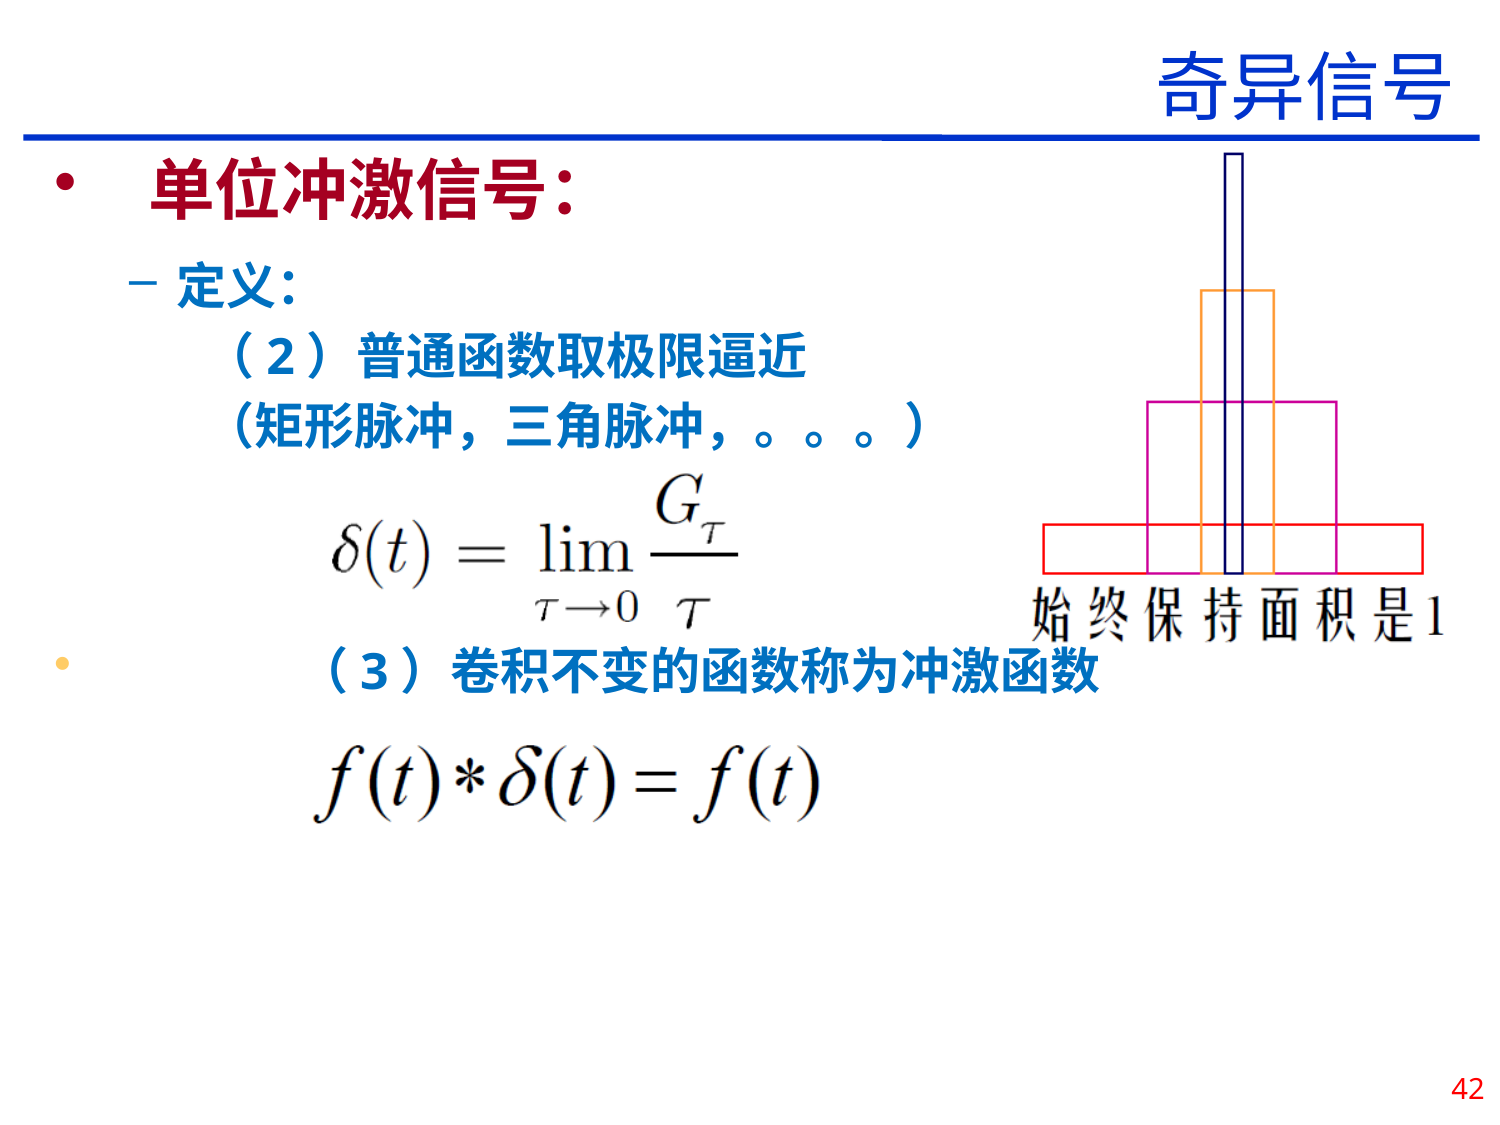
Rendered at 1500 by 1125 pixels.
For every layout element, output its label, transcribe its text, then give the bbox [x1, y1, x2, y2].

picture [306, 461, 762, 632]
title 奇异信号 [958, 24, 1471, 138]
text_box 单位冲激信号： 定义： （2）普通函数取极限逼近 （矩形脉冲，三角脉冲，。。。） （3）卷积不变的函数称为冲激函数 [39, 149, 1484, 1063]
picture [1025, 149, 1449, 645]
picture [305, 734, 831, 831]
slide_number 42 [1187, 1062, 1500, 1125]
